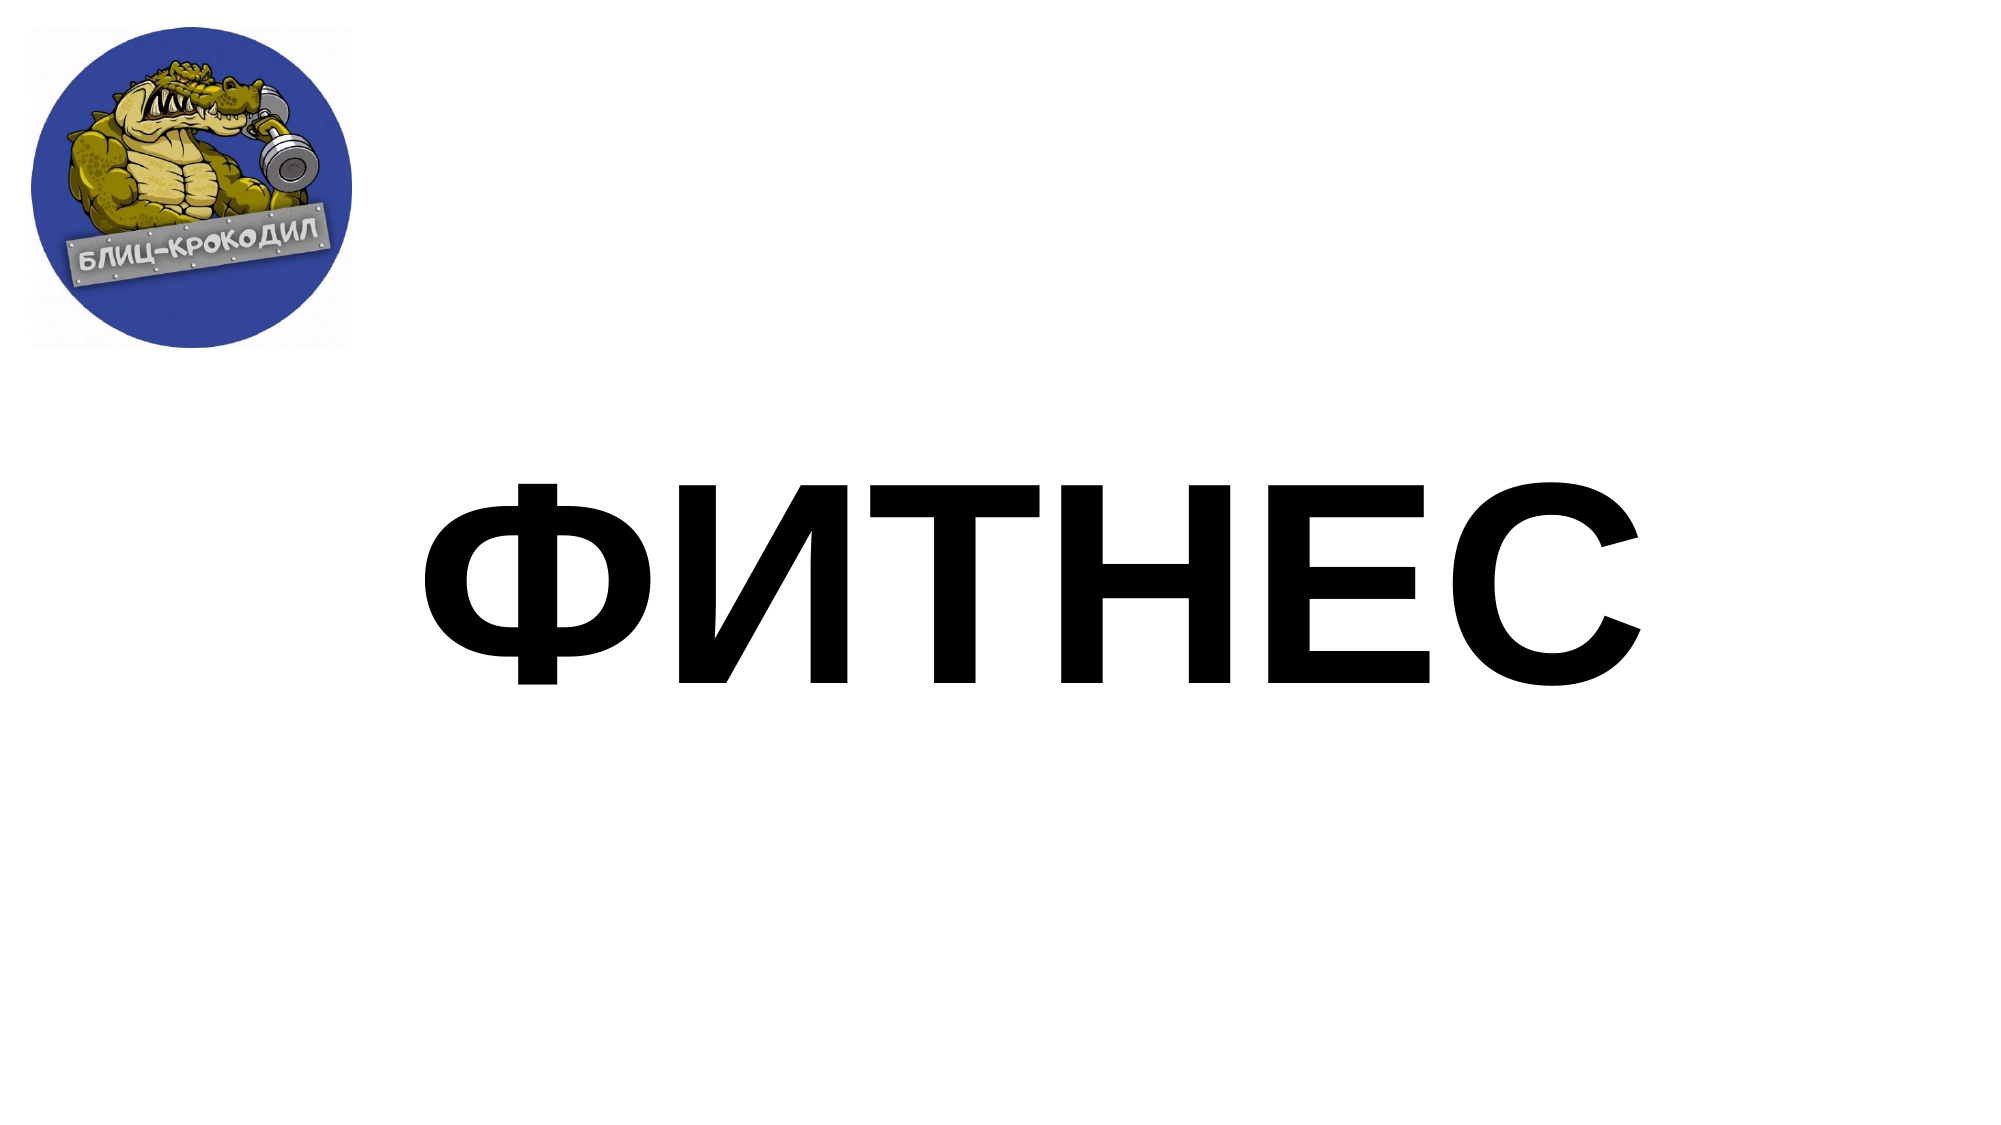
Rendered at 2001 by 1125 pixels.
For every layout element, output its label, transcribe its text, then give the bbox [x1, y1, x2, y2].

title ФИТНЕС [282, 361, 1783, 754]
picture [31, 27, 352, 348]
